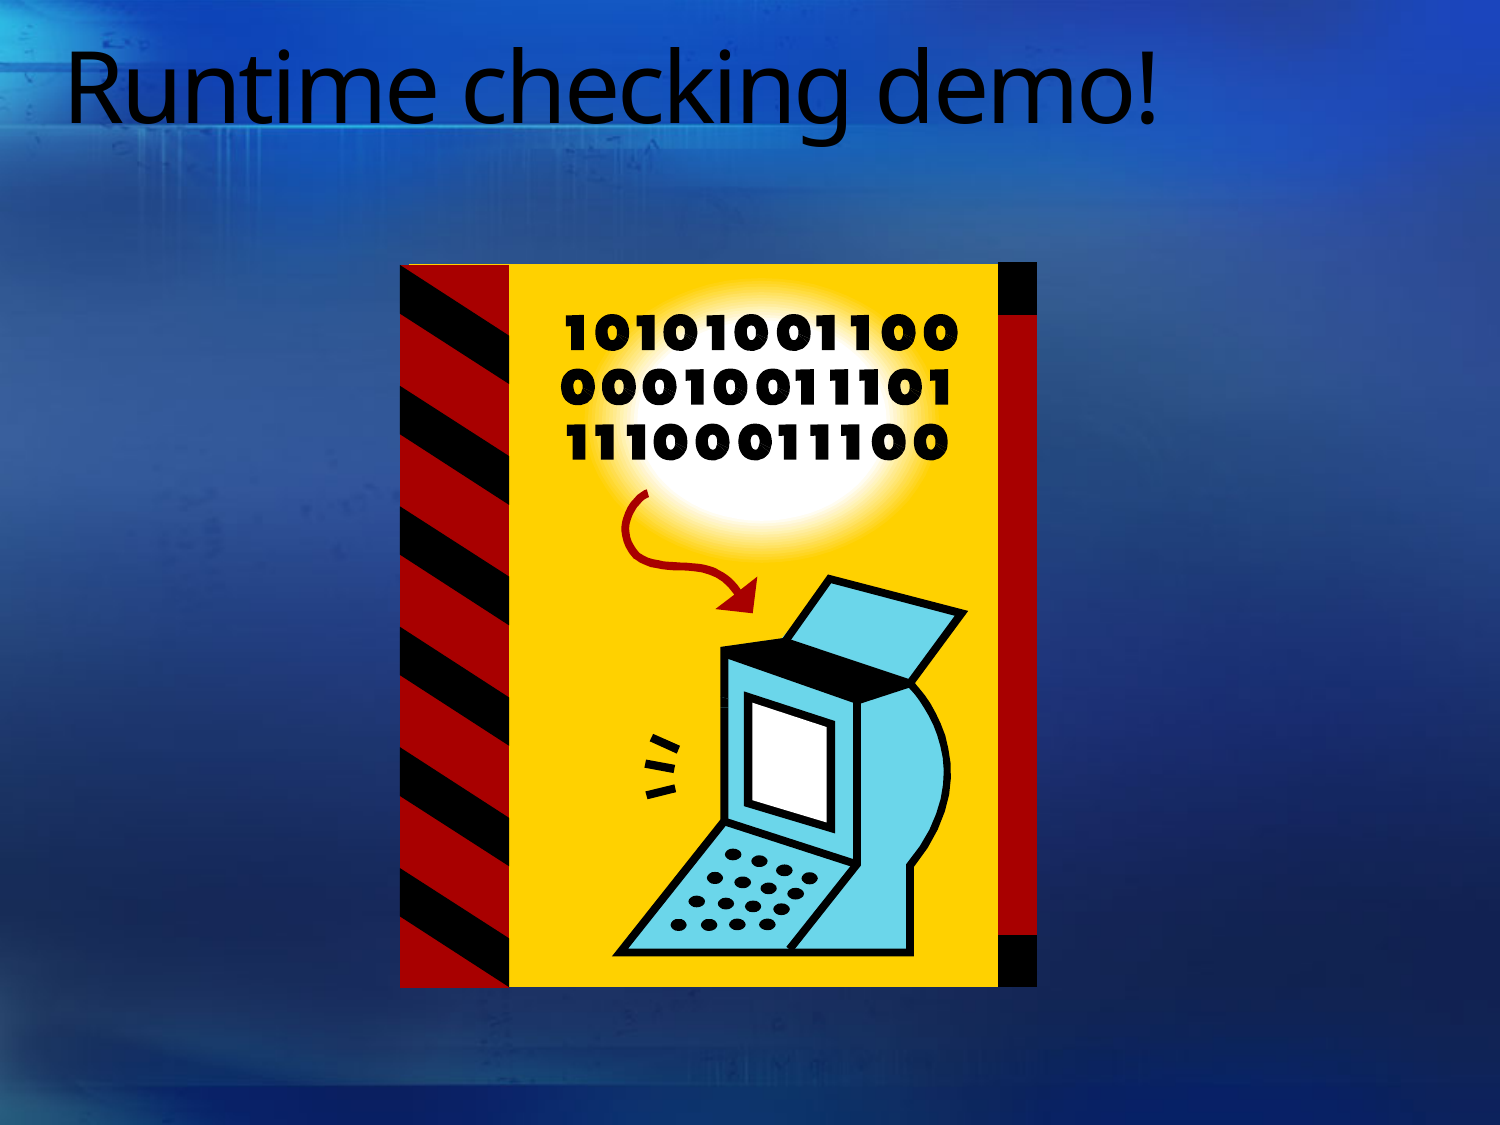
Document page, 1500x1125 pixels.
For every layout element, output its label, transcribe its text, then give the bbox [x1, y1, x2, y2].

picture [0, 0, 1500, 1125]
title Runtime checking demo! [62, 37, 1438, 147]
